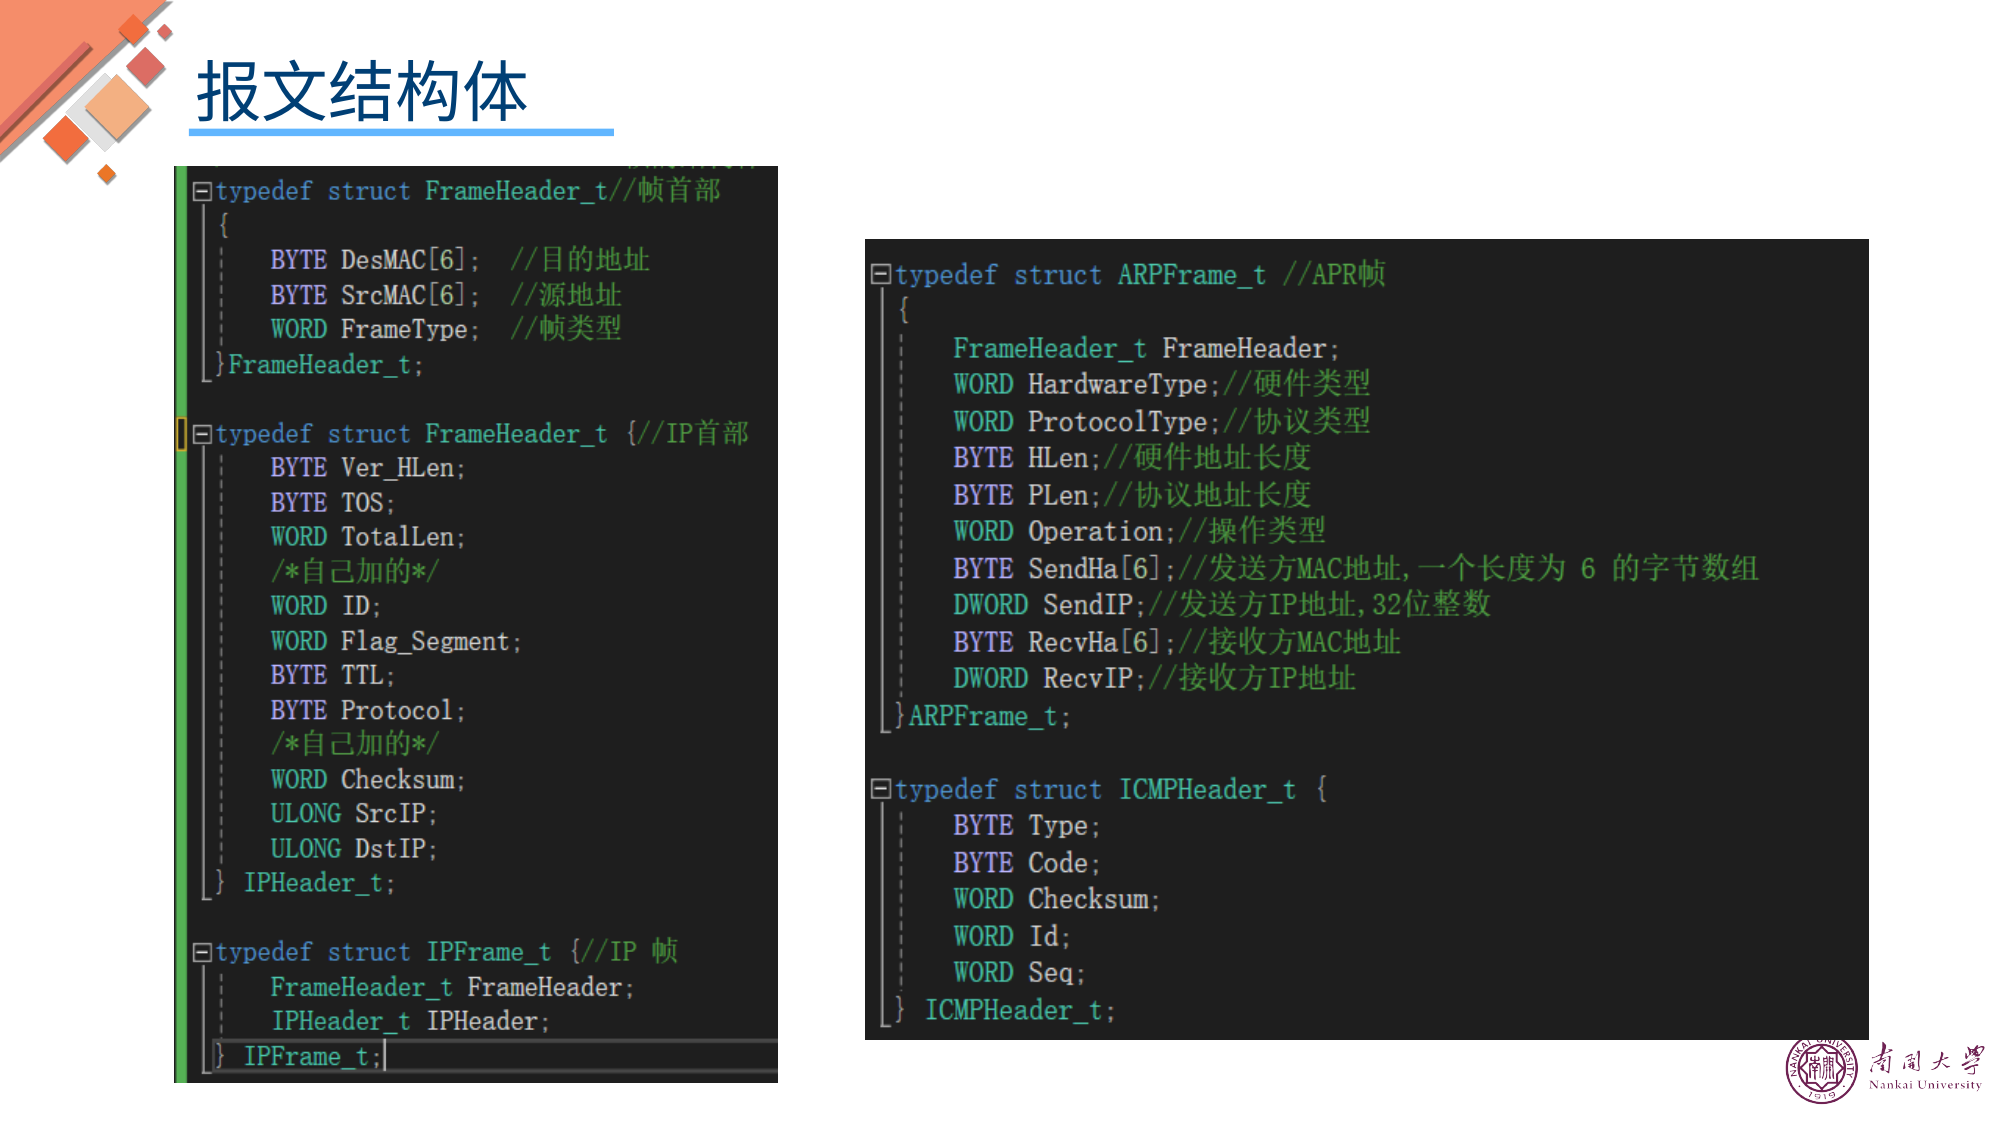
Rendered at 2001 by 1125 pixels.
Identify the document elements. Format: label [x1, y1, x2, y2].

text_box [0, 0, 645, 187]
picture [174, 166, 778, 1083]
picture [865, 239, 2000, 1125]
